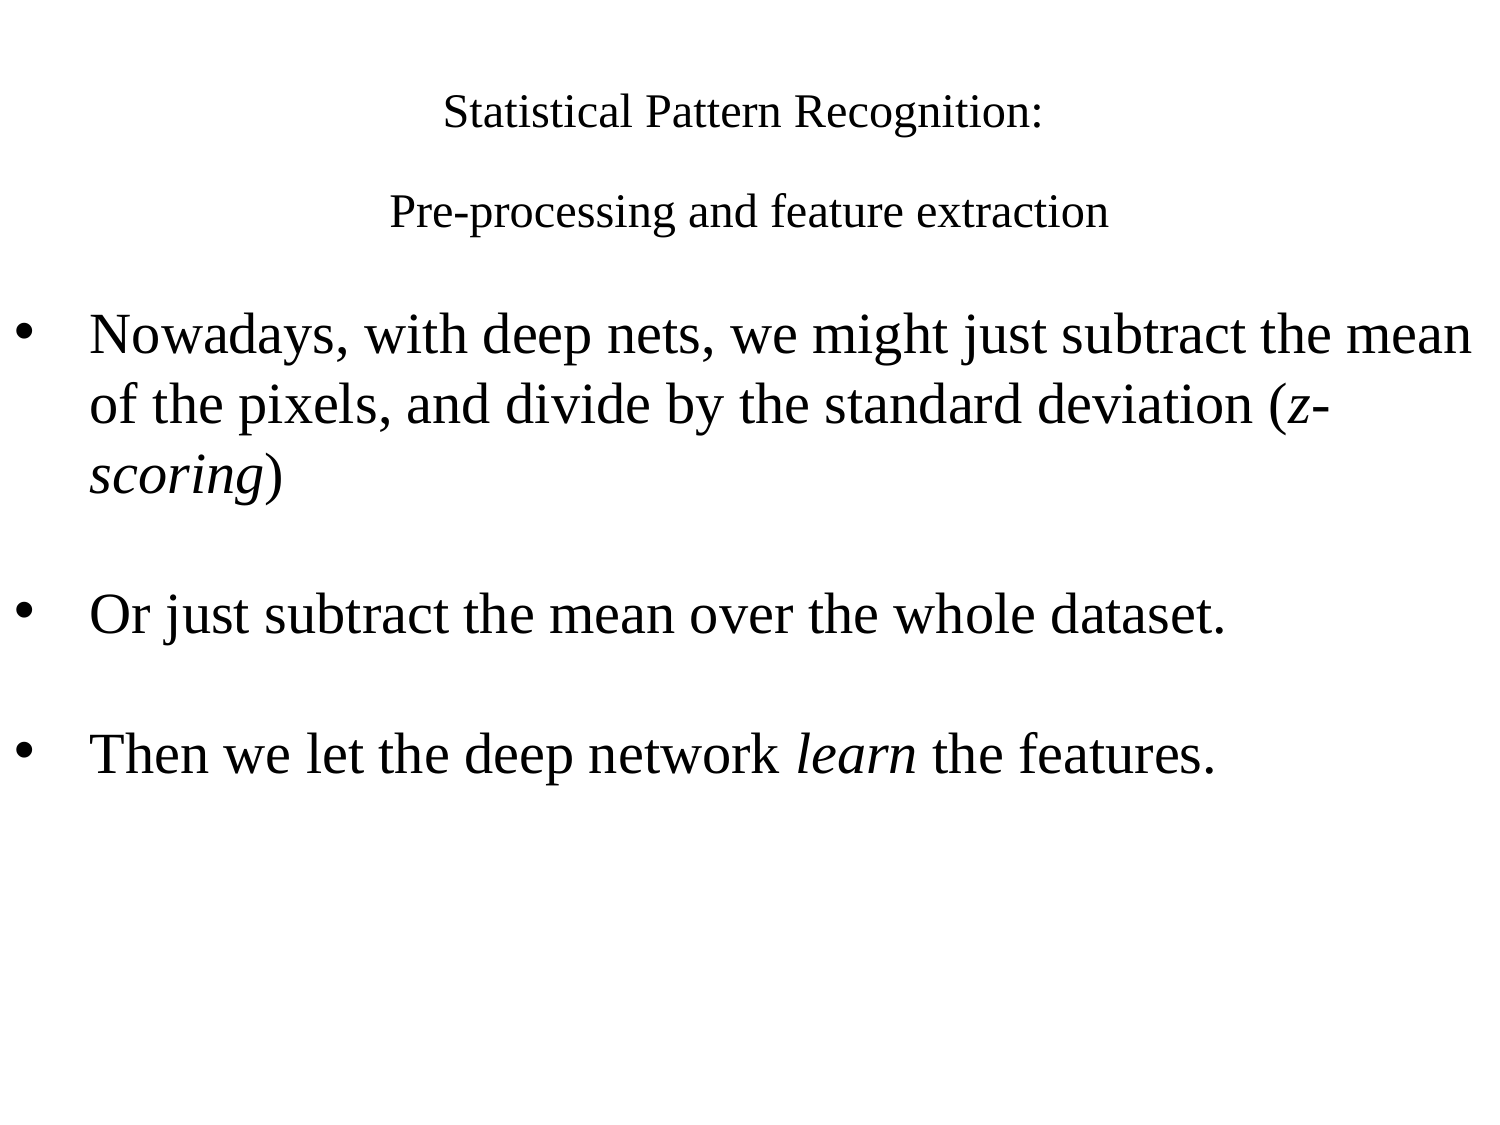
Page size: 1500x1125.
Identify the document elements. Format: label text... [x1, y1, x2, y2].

text_box Nowadays, with deep nets, we might just subtract the mean of the pixels, and divide by the standard deviation (z-scoring) Or just subtract the mean over the whole dataset. Then we let the deep network learn the features. [0, 287, 1500, 793]
title Statistical Pattern Recognition: Pre-processing and feature extraction [112, 75, 1388, 263]
